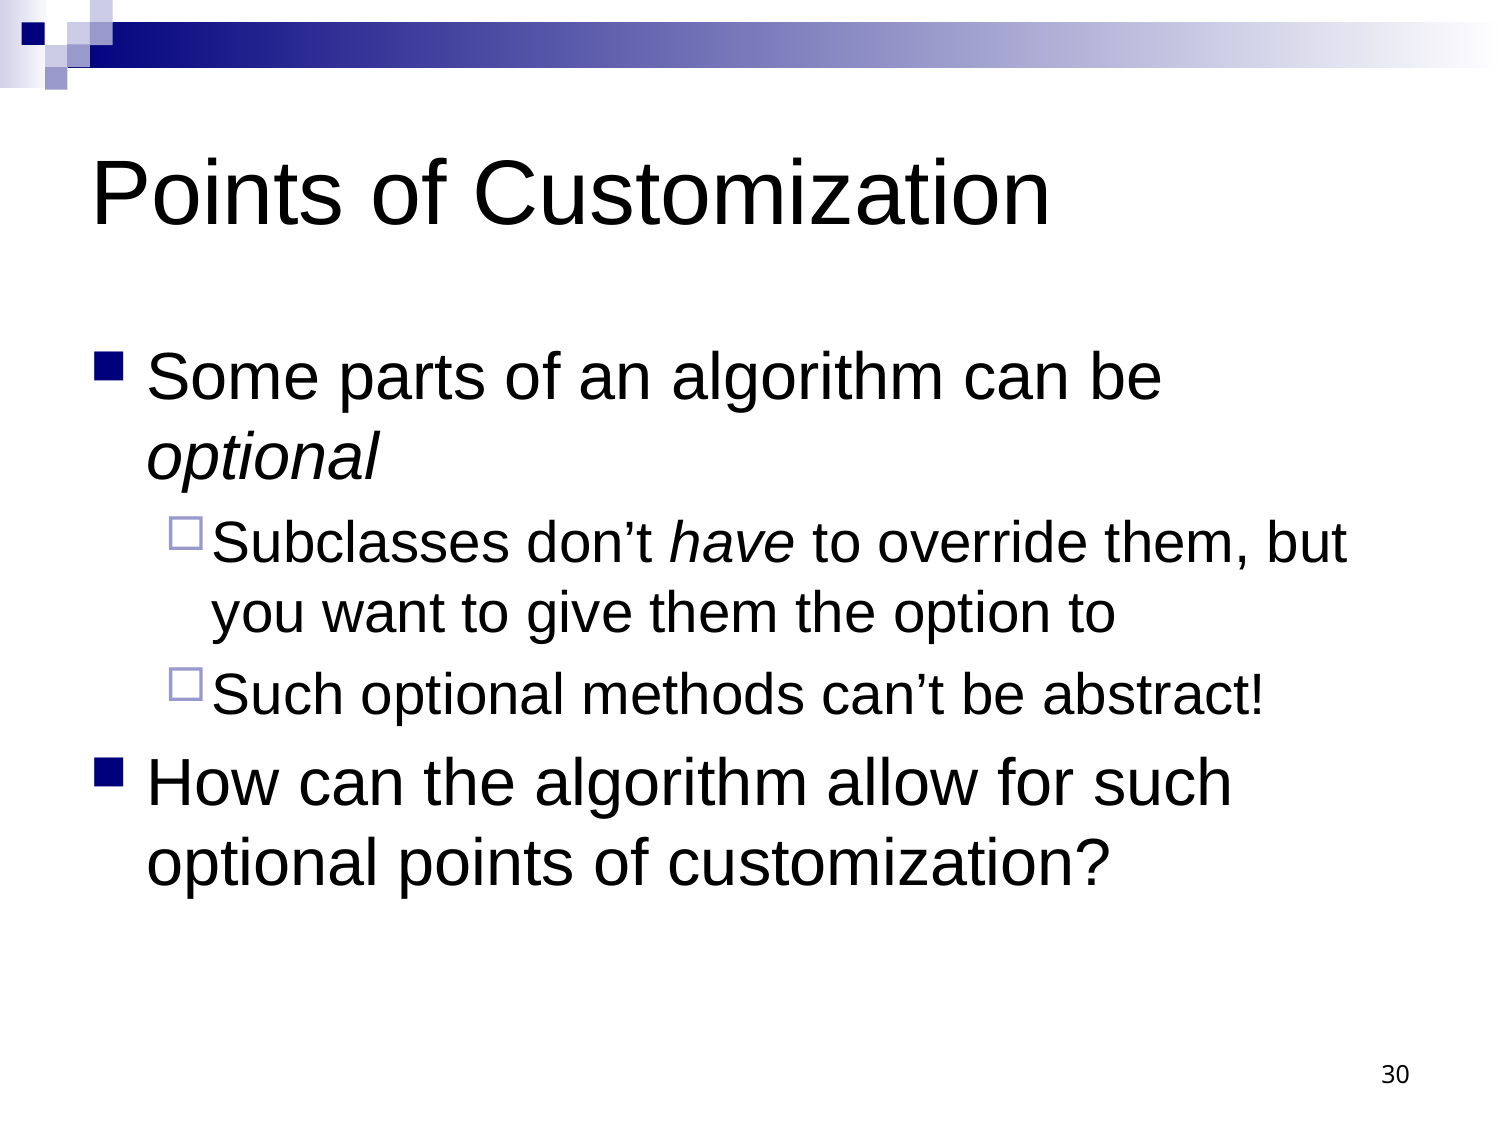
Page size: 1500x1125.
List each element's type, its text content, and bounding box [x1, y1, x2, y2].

list Some parts of an algorithm can be optional Subclasses don’t have to override them, but you want to give them the option to Such optional methods can’t be abstract! How can the algorithm allow for such optional points of customization? [75, 324, 1425, 963]
title Points of Customization [75, 75, 1425, 300]
slide_number 30 [1074, 1025, 1425, 1100]
